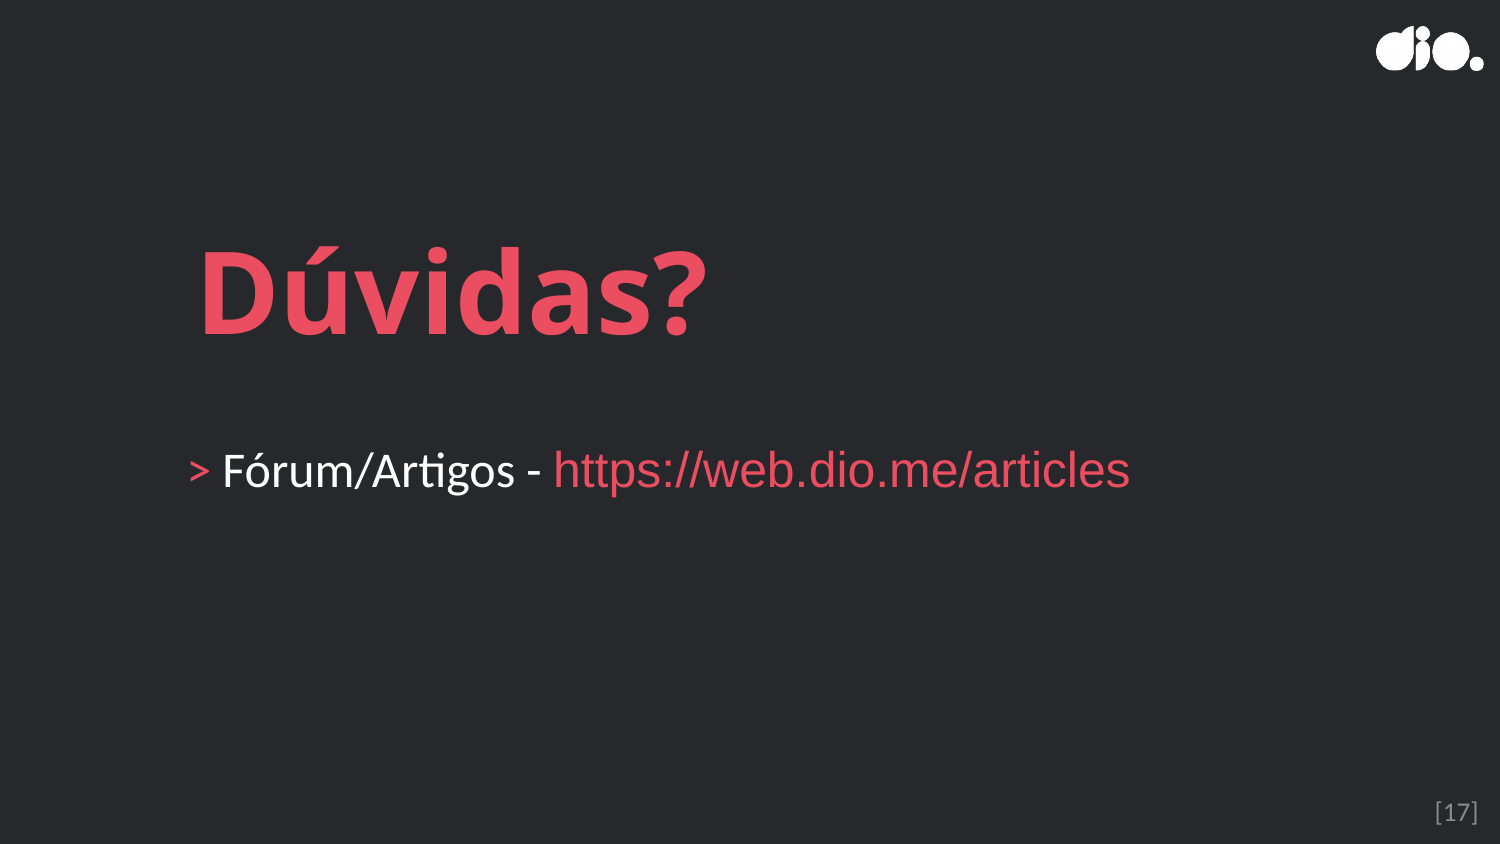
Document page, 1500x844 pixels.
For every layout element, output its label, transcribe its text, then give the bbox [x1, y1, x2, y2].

text_box Dúvidas? [180, 210, 1301, 366]
text_box > Fórum/Artigos - https://web.dio.me/articles [158, 422, 1302, 573]
picture [1376, 26, 1484, 71]
slide_number [17] [1403, 779, 1494, 844]
